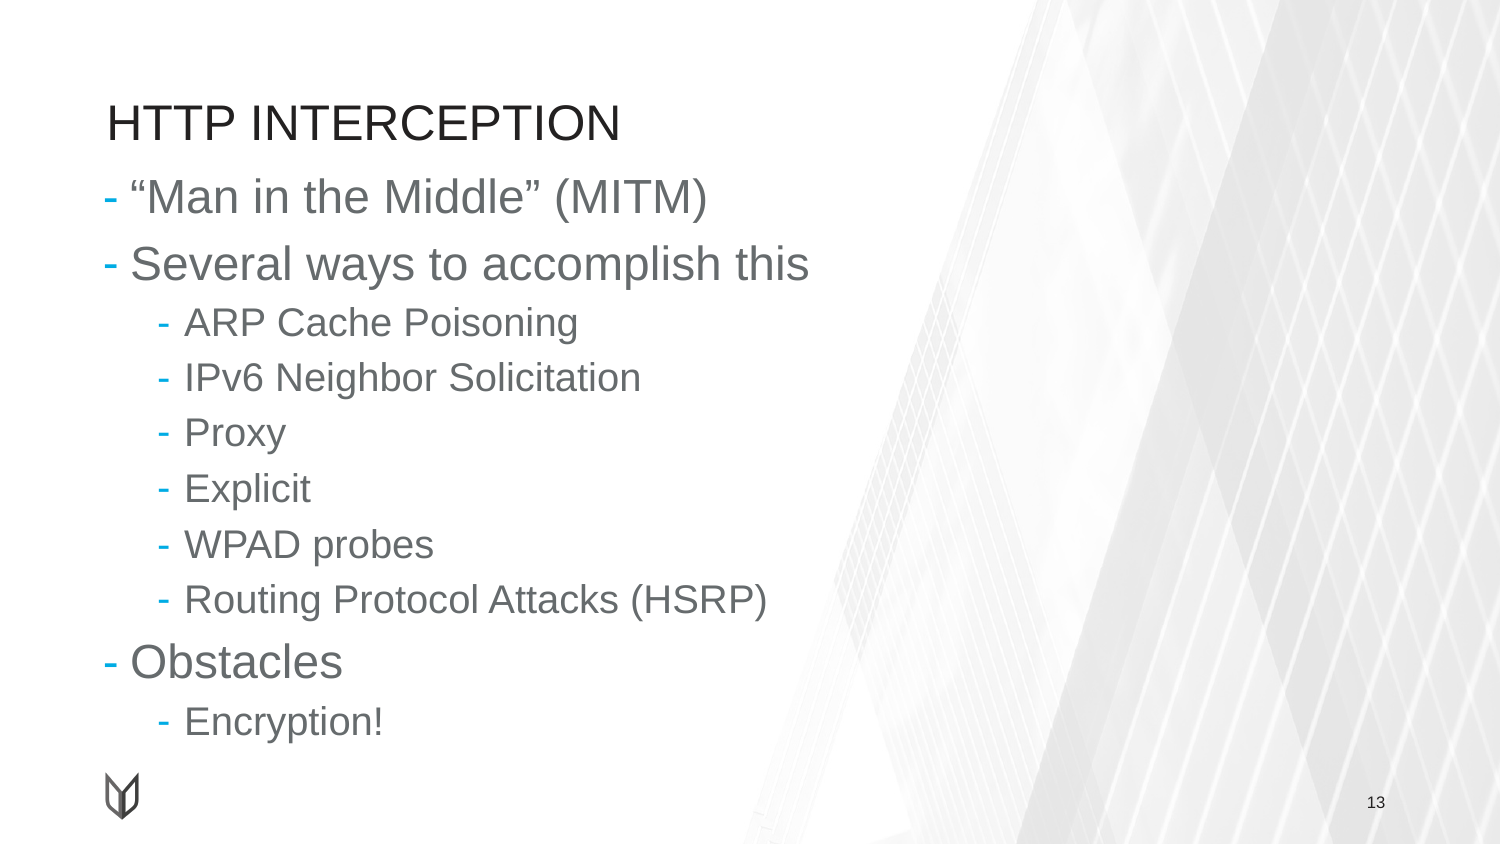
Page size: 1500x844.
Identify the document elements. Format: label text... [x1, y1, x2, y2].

title HTTP INTERCEPTION [106, 96, 1400, 220]
list “Man in the Middle” (MITM) Several ways to accomplish this ARP Cache Poisoning IPv6 Neighbor Solicitation Proxy Explicit WPAD probes Routing Protocol Attacks (HSRP) Obstacles Encryption! [103, 160, 1397, 752]
picture [0, 0, 1500, 844]
slide_number 13 [1345, 784, 1400, 815]
